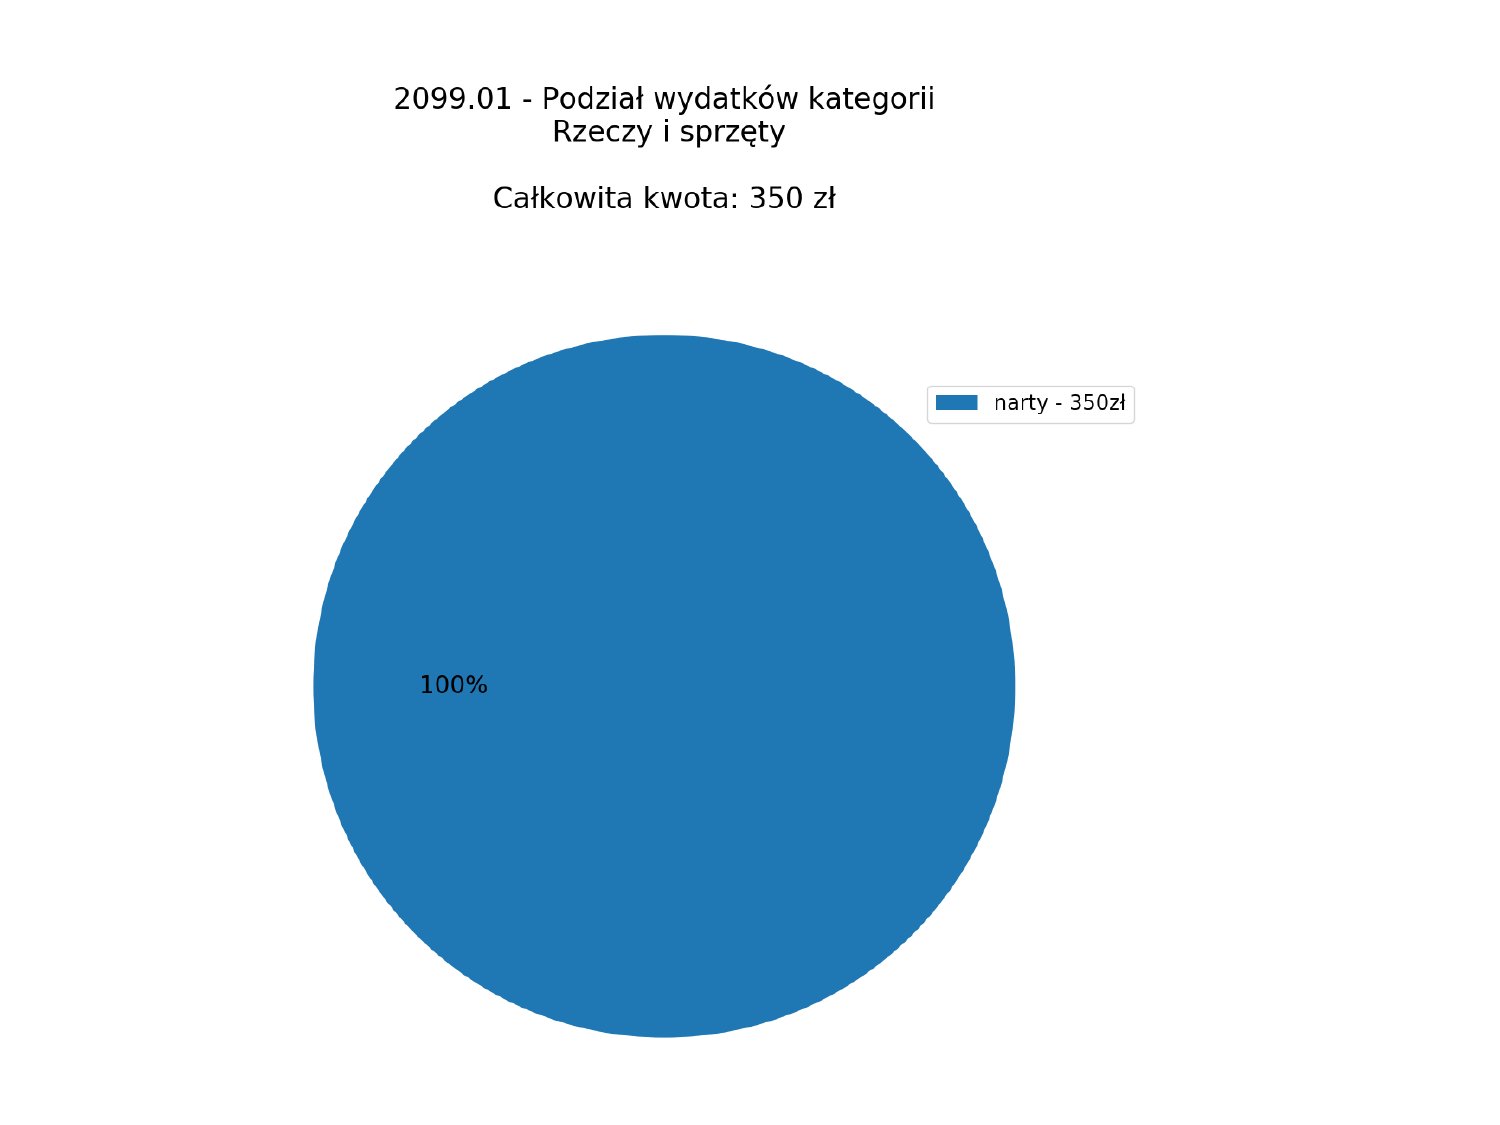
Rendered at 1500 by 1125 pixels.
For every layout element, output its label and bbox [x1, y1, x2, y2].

picture [224, 0, 1351, 1125]
